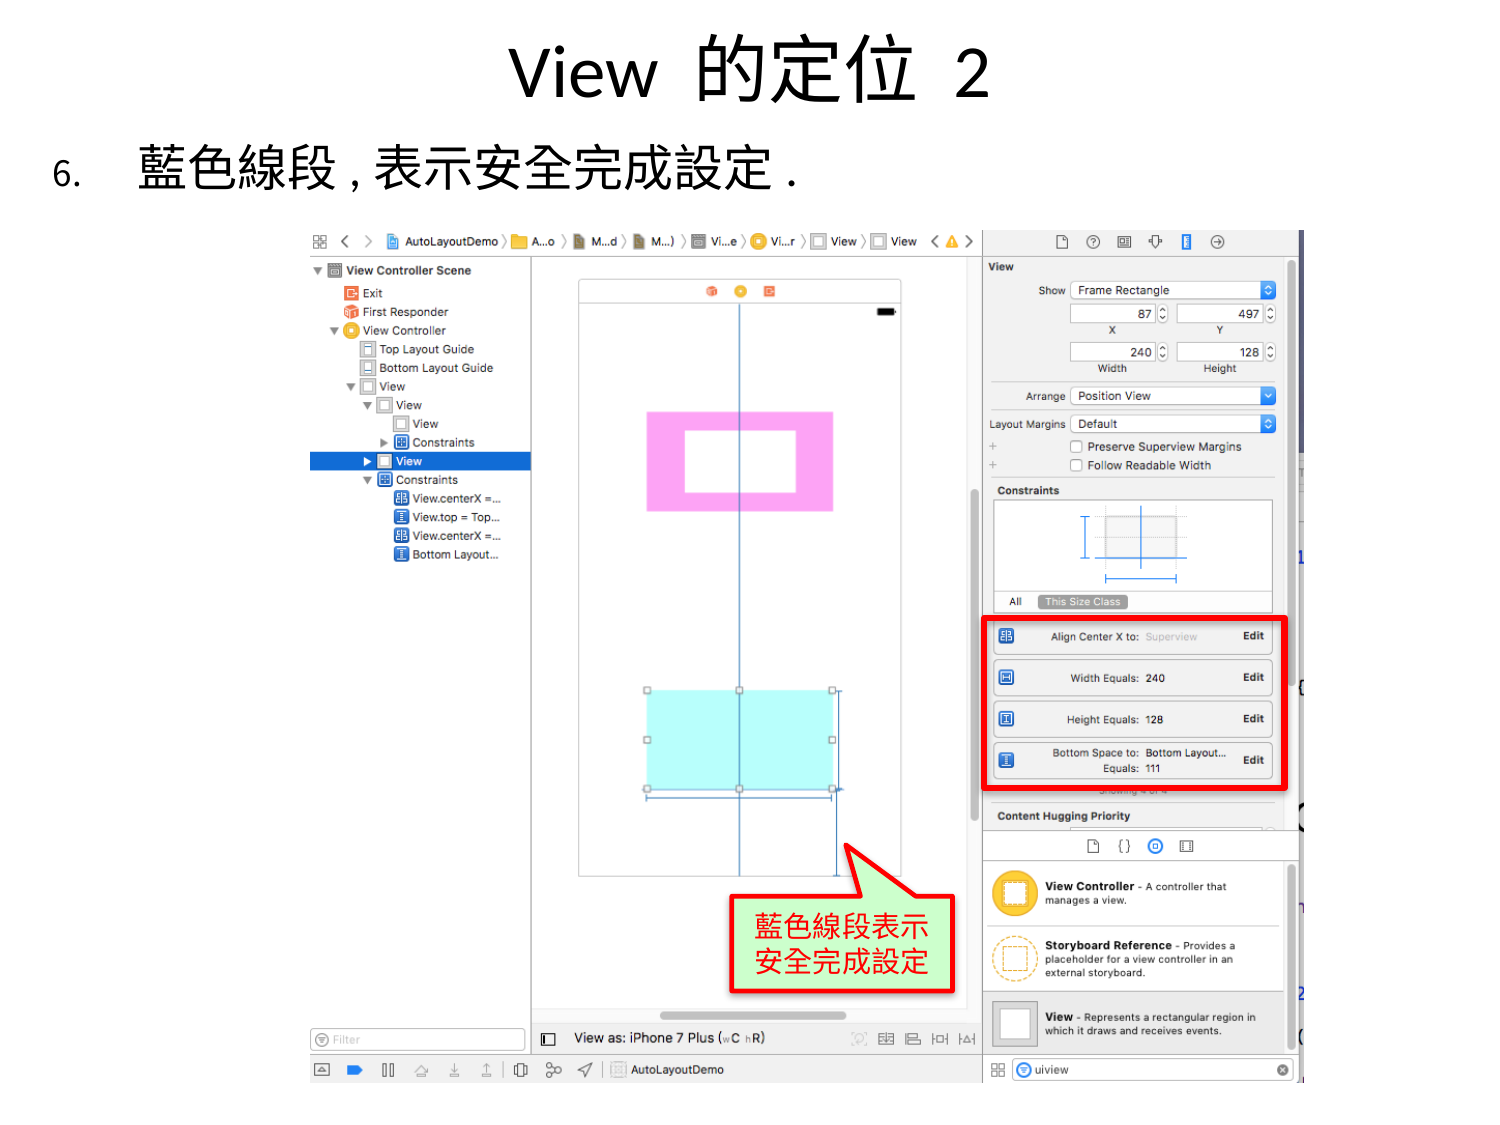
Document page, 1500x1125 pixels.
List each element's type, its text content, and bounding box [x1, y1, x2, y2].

list 藍色線段,表示安全完成設定. [37, 129, 1464, 218]
title View 的定位 2 [0, 0, 1500, 137]
picture [309, 230, 1305, 1083]
